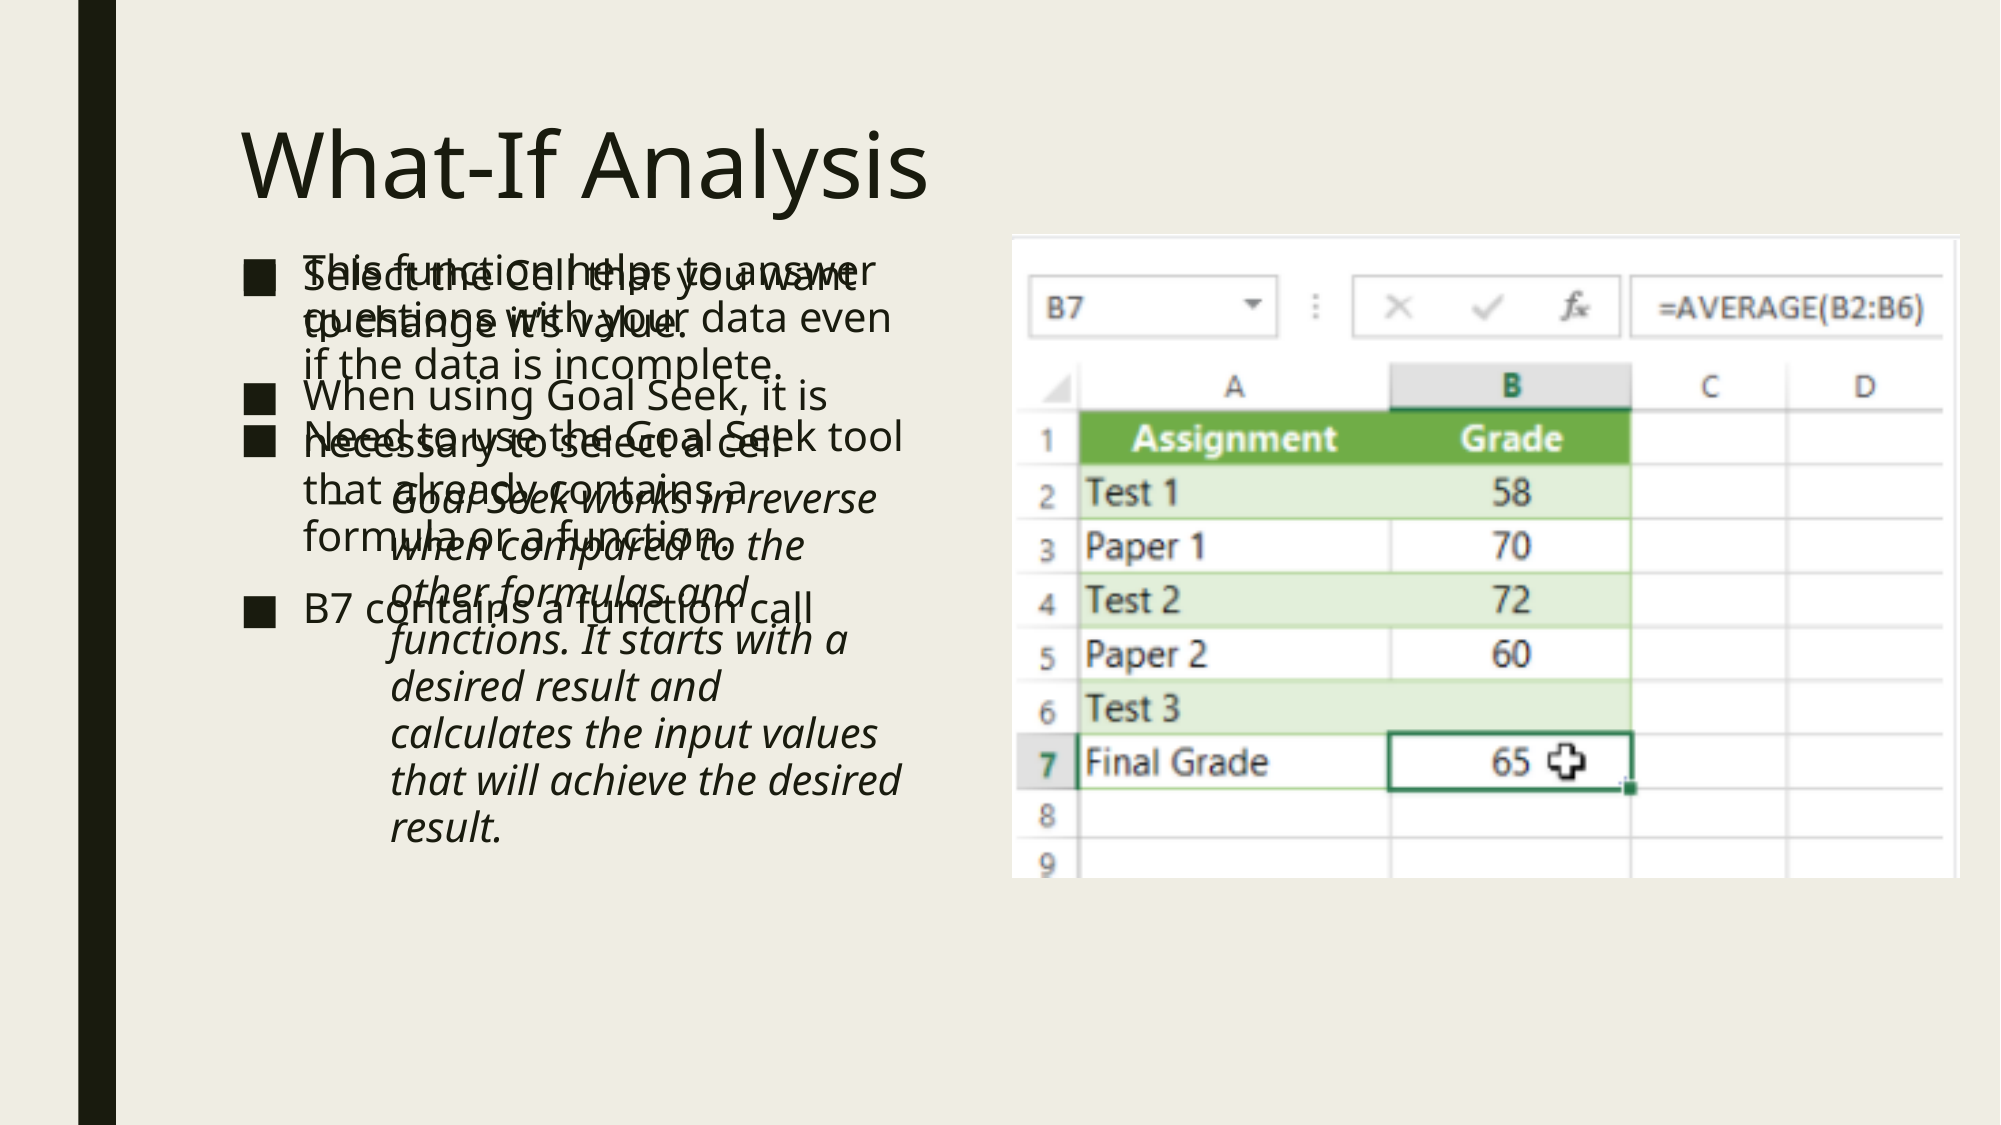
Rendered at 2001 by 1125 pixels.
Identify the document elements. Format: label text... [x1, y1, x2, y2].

text_box Select the Cell that you want to change it’s value. When using Goal Seek, it is necessary to select a cell that already contains a formula or a function. B7 contains a function call [225, 245, 885, 834]
list This function helps to answer questions with your data even if the data is incomplete. Need to use the Goal Seek tool Goal Seek works in reverse when compared to the other formulas and functions. It starts with a desired result and calculates the input values that will achieve the desired result. [225, 240, 920, 963]
picture [1012, 234, 1960, 878]
title What-If Analysis [225, 112, 1800, 357]
